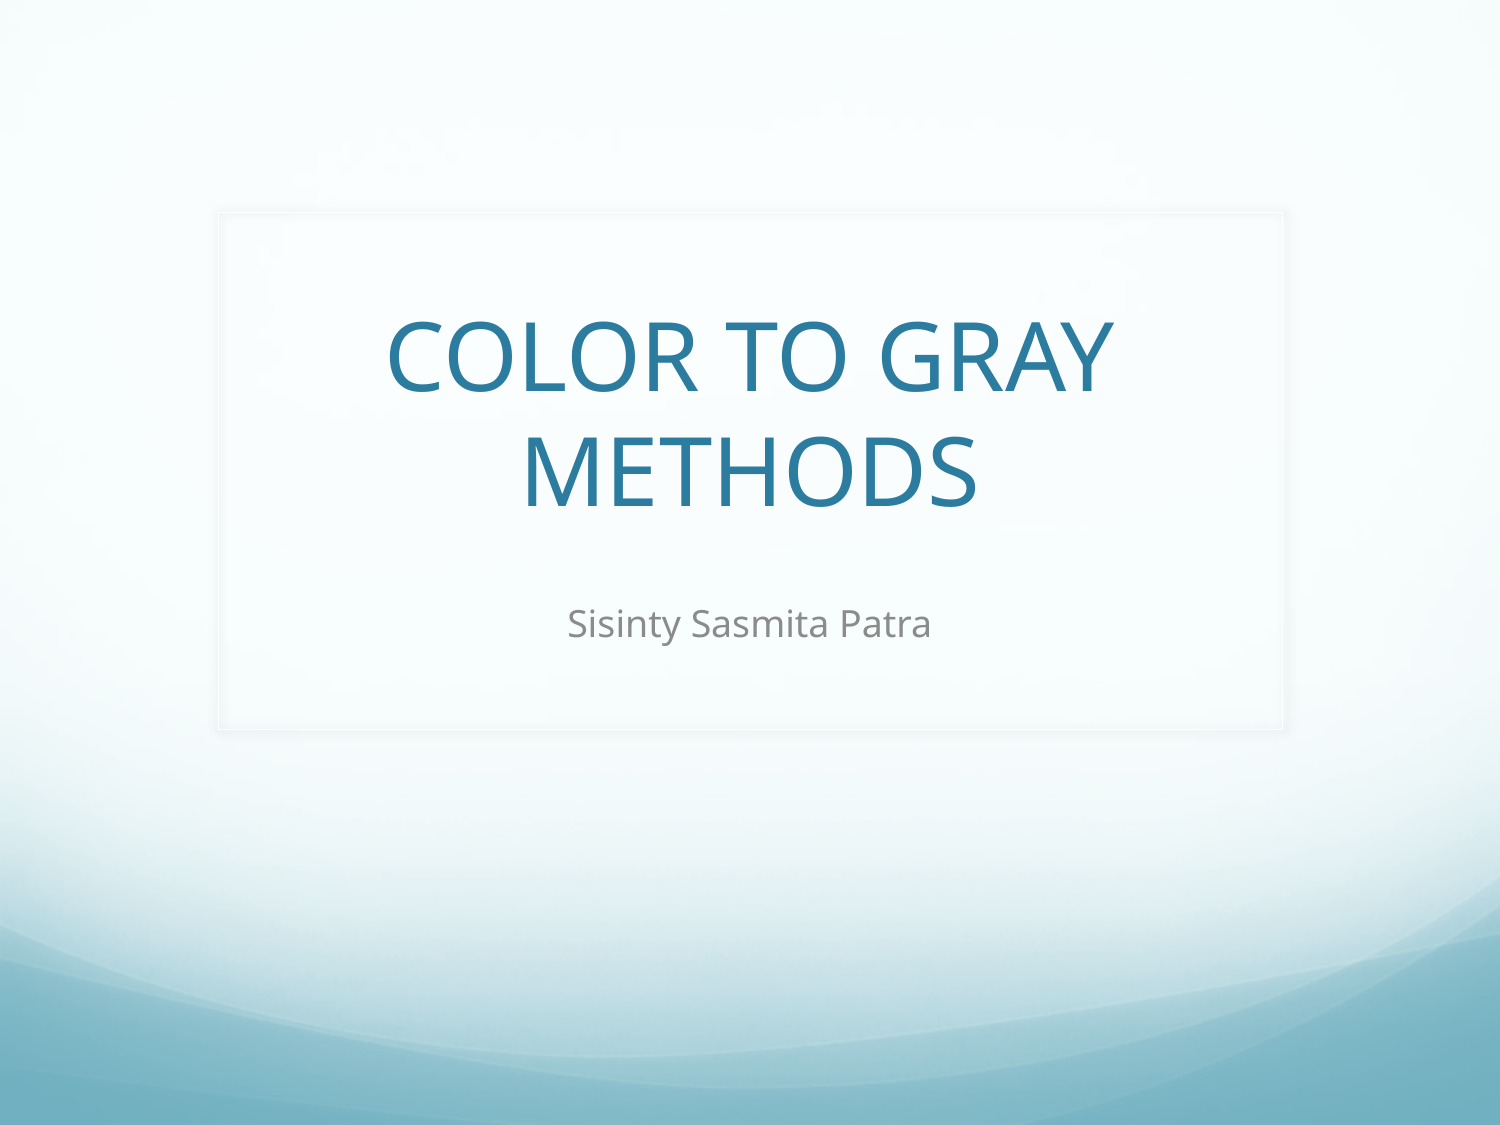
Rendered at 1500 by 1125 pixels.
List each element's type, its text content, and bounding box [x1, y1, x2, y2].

subtitle Sisinty Sasmita Patra [217, 541, 1283, 692]
title COLOR TO GRAY METHODS [217, 249, 1283, 533]
